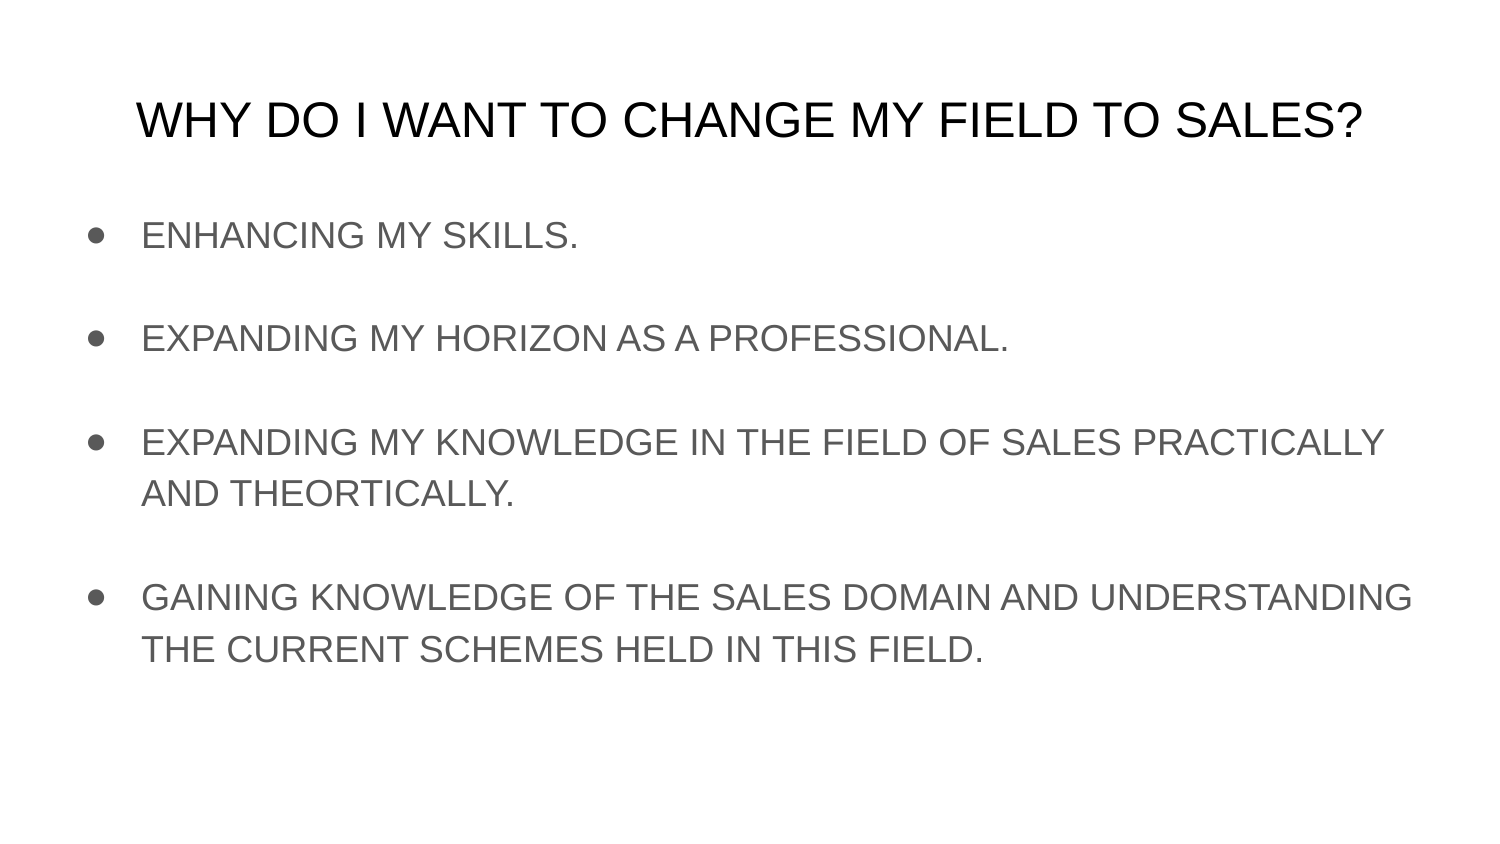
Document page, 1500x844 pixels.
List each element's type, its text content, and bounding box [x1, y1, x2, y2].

title WHY DO I WANT TO CHANGE MY FIELD TO SALES? [51, 72, 1449, 167]
list ENHANCING MY SKILLS. EXPANDING MY HORIZON AS A PROFESSIONAL. EXPANDING MY KNOWLEDGE IN THE FIELD OF SALES PRACTICALLY AND THEORTICALLY. GAINING KNOWLEDGE OF THE SALES DOMAIN AND UNDERSTANDING THE CURRENT SCHEMES HELD IN THIS FIELD. [51, 189, 1449, 750]
